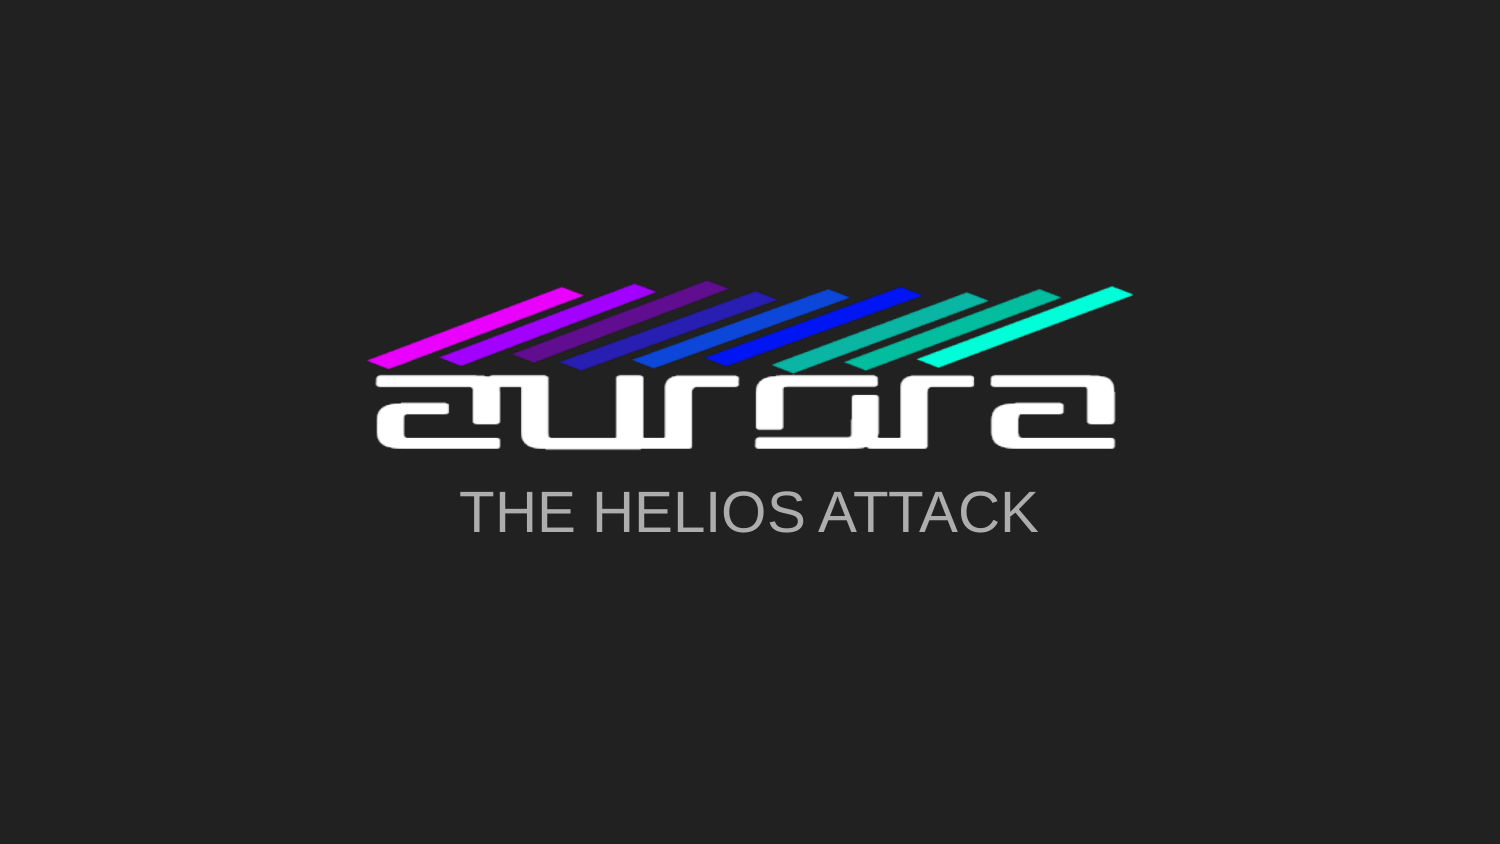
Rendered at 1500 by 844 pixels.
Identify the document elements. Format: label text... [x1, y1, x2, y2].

picture [294, 265, 1205, 466]
subtitle THE HELIOS ATTACK [51, 464, 1449, 595]
